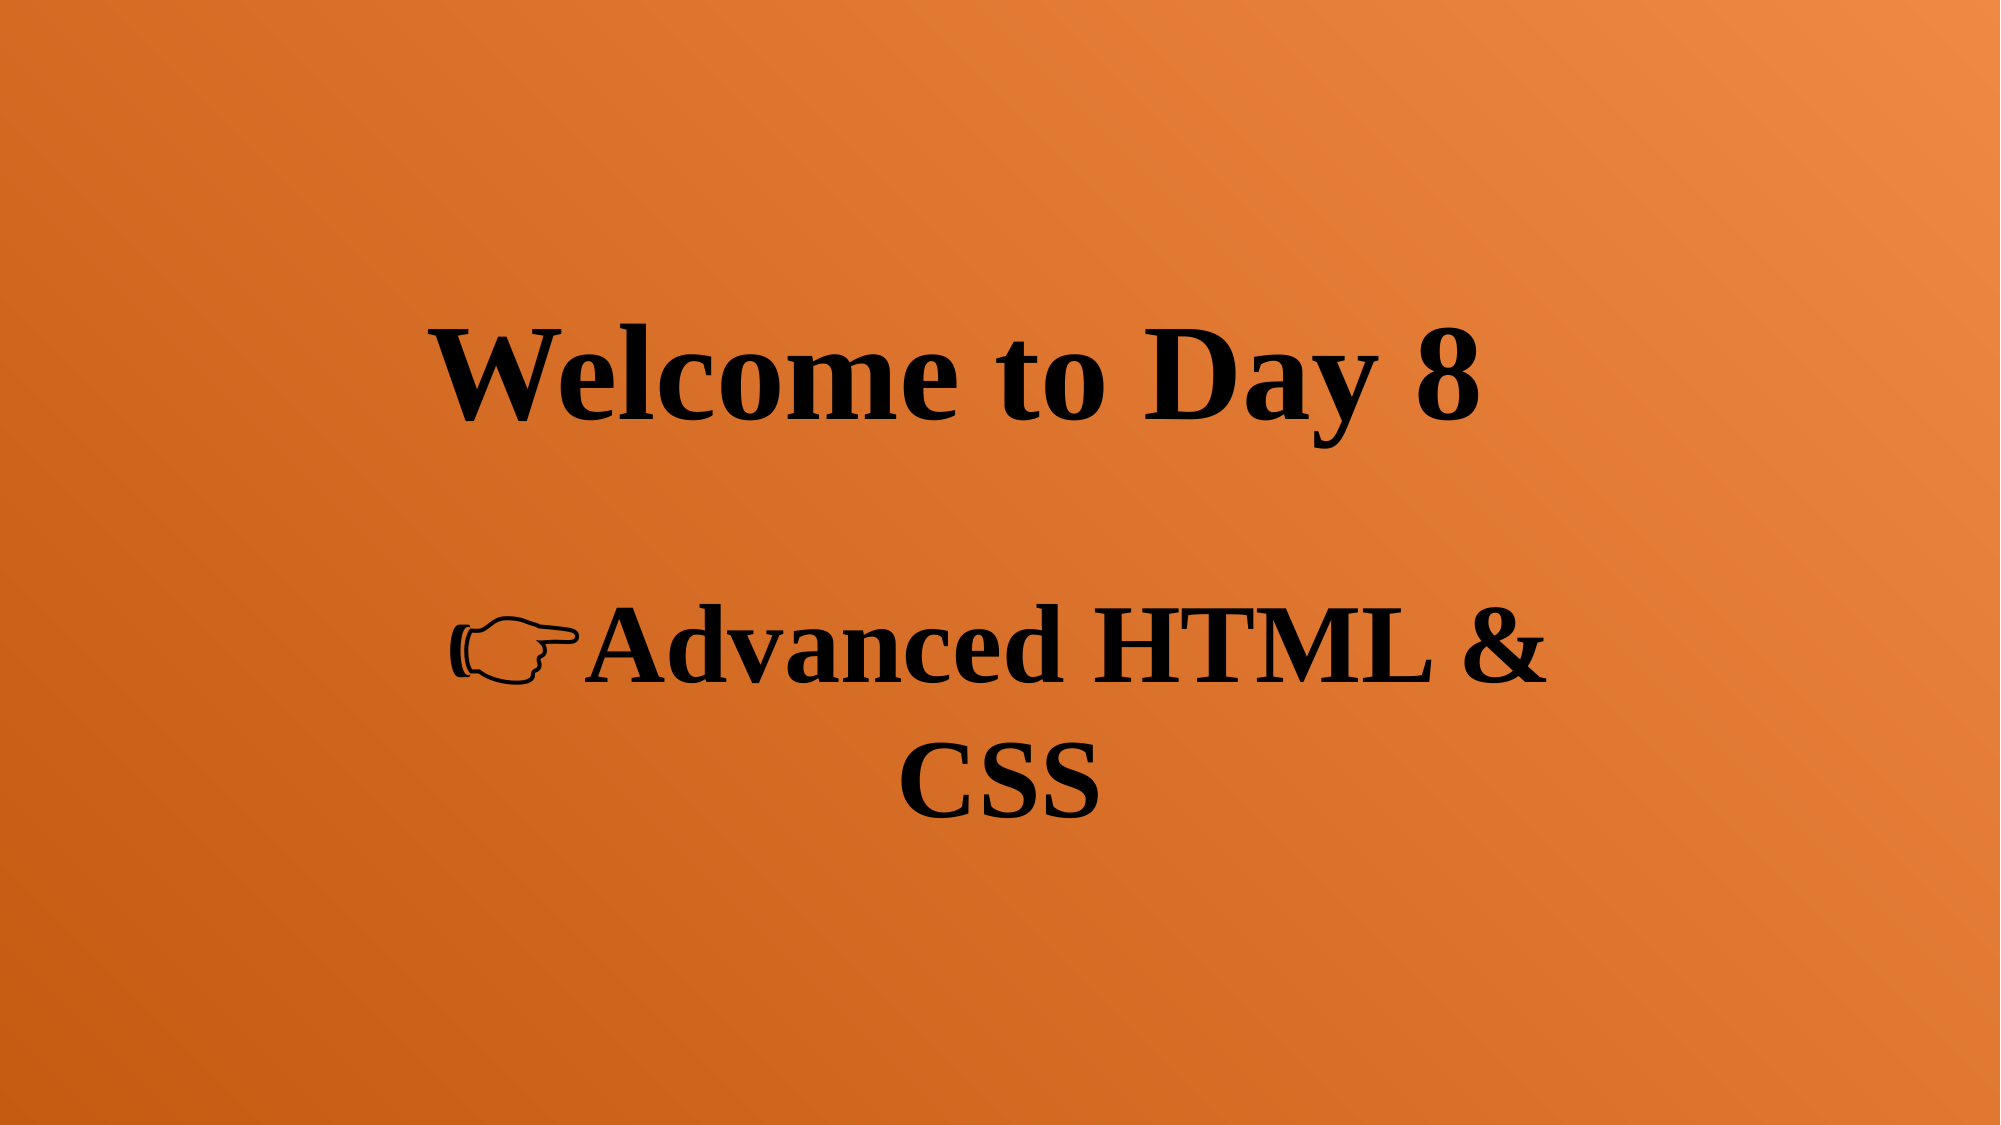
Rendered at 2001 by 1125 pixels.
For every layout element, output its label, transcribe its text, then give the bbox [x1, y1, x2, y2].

text_box 👉Advanced HTML & CSS [343, 562, 1657, 848]
text_box Welcome to Day 8🤩 [369, 274, 1684, 455]
